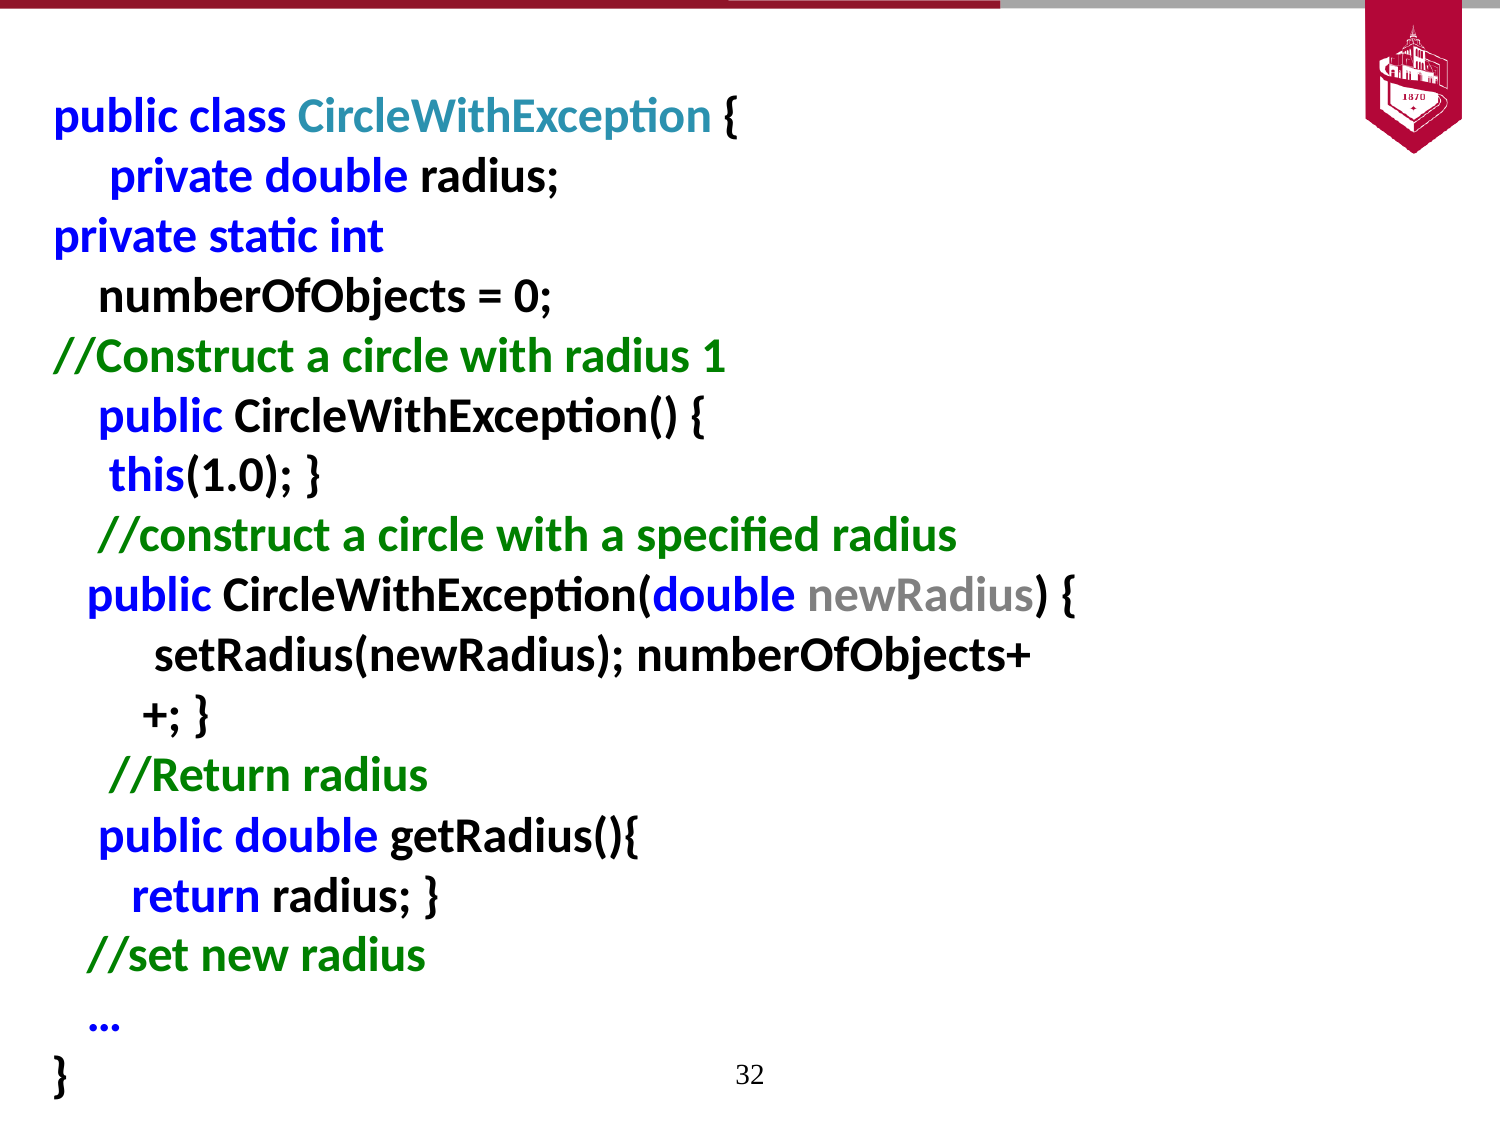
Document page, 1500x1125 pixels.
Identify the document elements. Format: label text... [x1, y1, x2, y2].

text_box public class CircleWithException { private double radius; private static int numberOfObjects = 0; //Construct a circle with radius 1 public CircleWithException() { this(1.0); } //construct a circle with a specified radius public CircleWithException(double newRadius) { setRadius(newRadius); numberOfObjects++; } //Return radius public double getRadius(){ return radius; } //set new radius … } [50, 80, 1094, 1102]
picture [1365, 0, 1462, 154]
slide_number 58 [729, 1056, 773, 1125]
